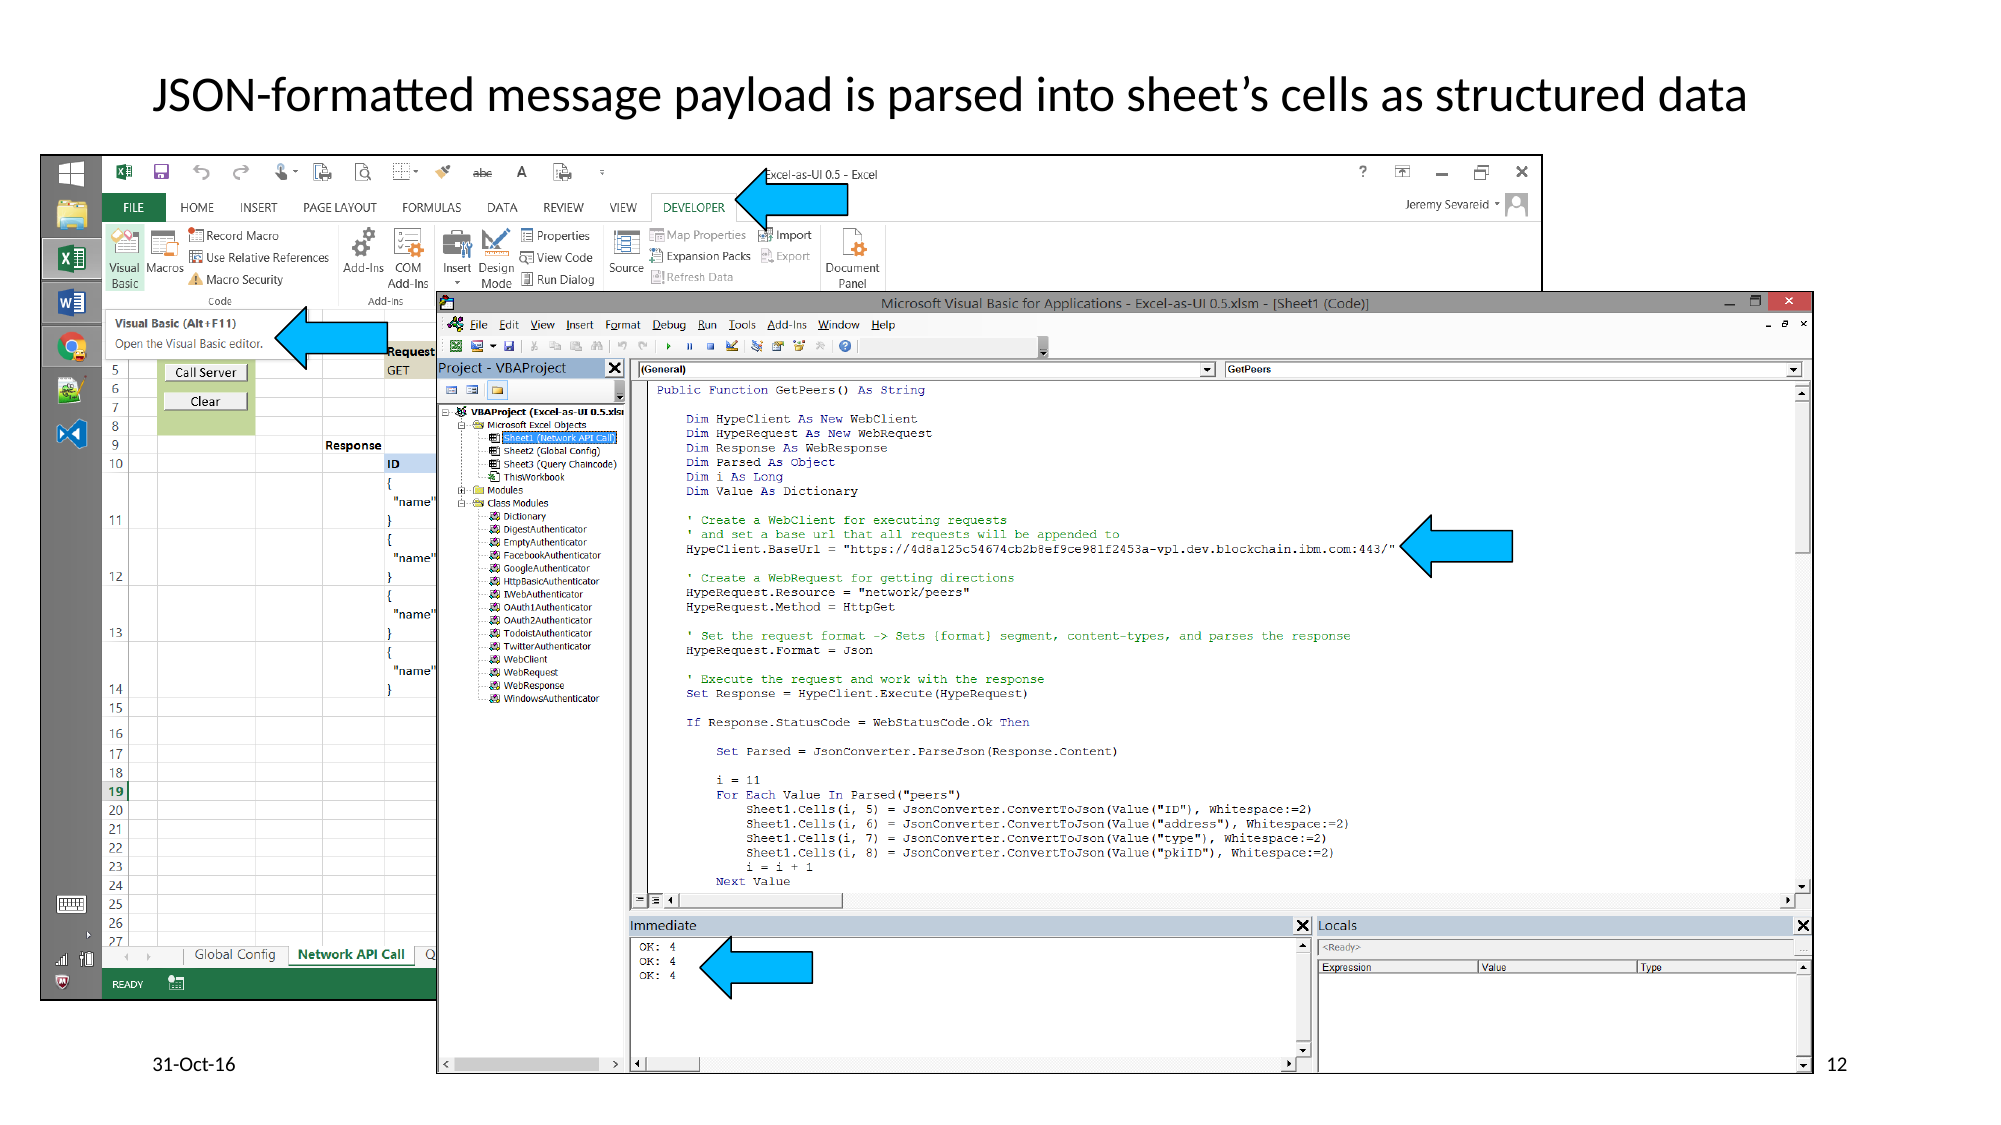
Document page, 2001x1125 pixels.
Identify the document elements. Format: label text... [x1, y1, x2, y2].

slide_number 12 [1412, 1042, 1863, 1103]
slide_number 31-Oct-16 [137, 1042, 588, 1103]
title JSON-formatted message payload is parsed into sheet’s cells as structured data [137, 59, 1863, 175]
picture [41, 155, 1813, 1073]
